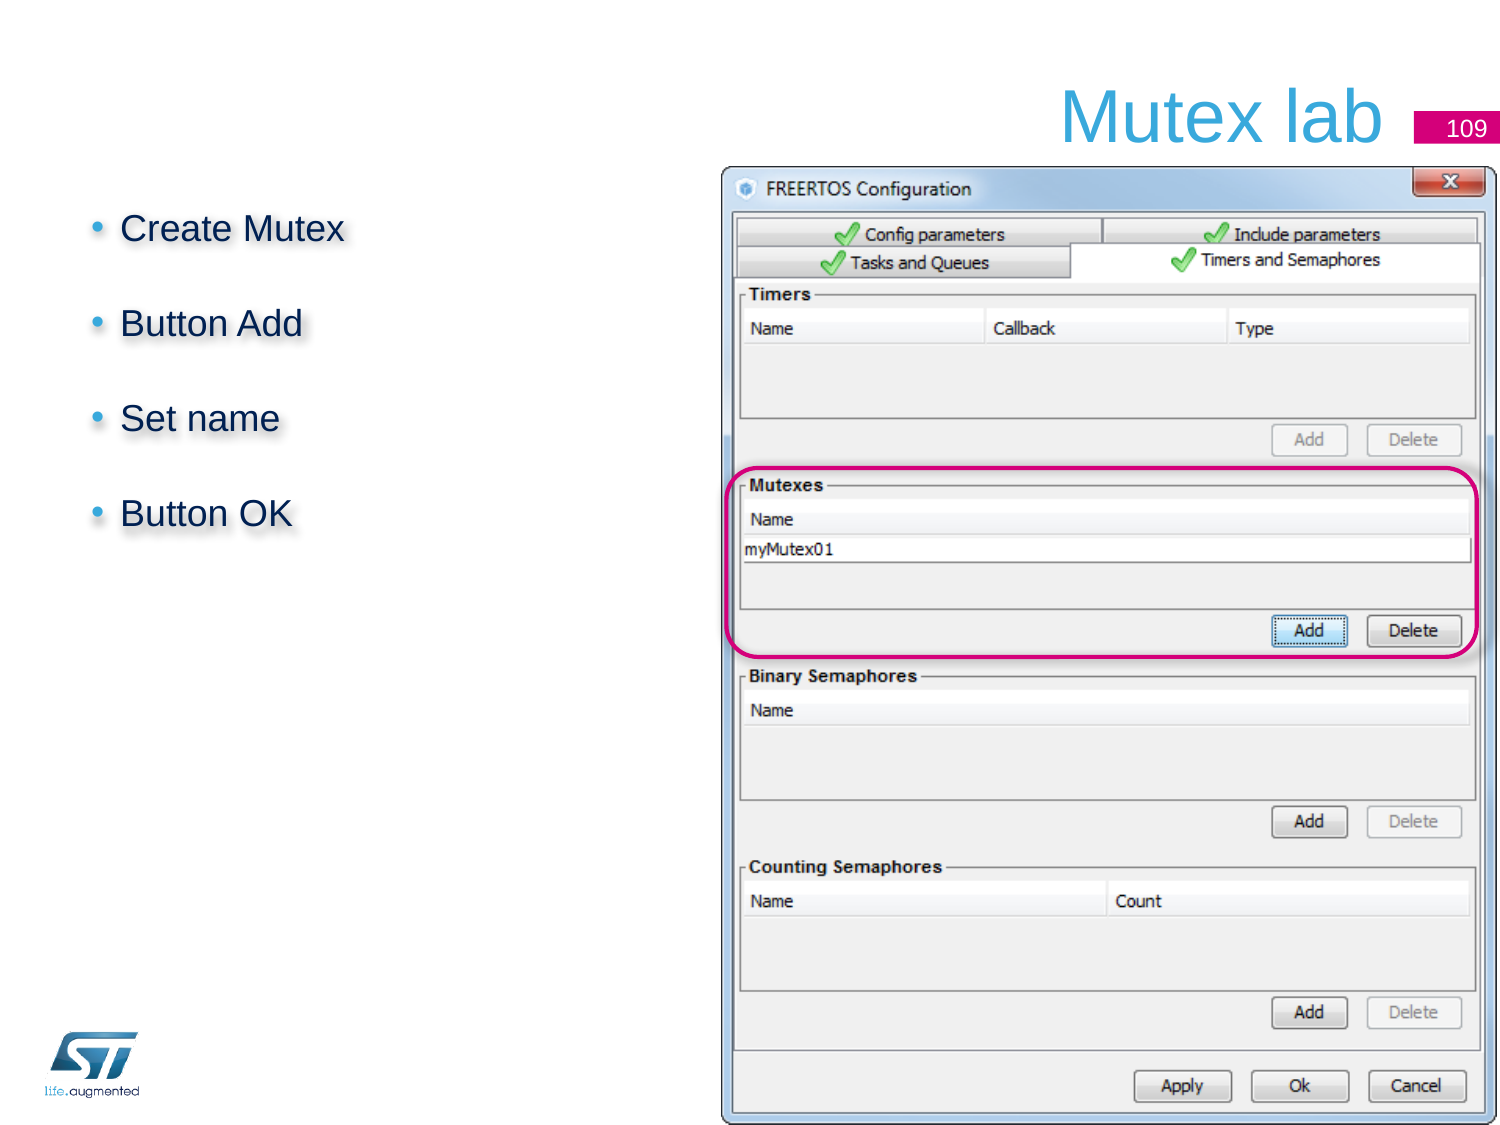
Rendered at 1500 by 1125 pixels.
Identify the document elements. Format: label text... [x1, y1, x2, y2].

title Mutex lab [75, 19, 1400, 195]
slide_number 109 [1413, 111, 1500, 144]
picture [720, 166, 1497, 1125]
picture [37, 1022, 147, 1104]
list Create Mutex Button Add Set name Button OK [76, 196, 715, 641]
